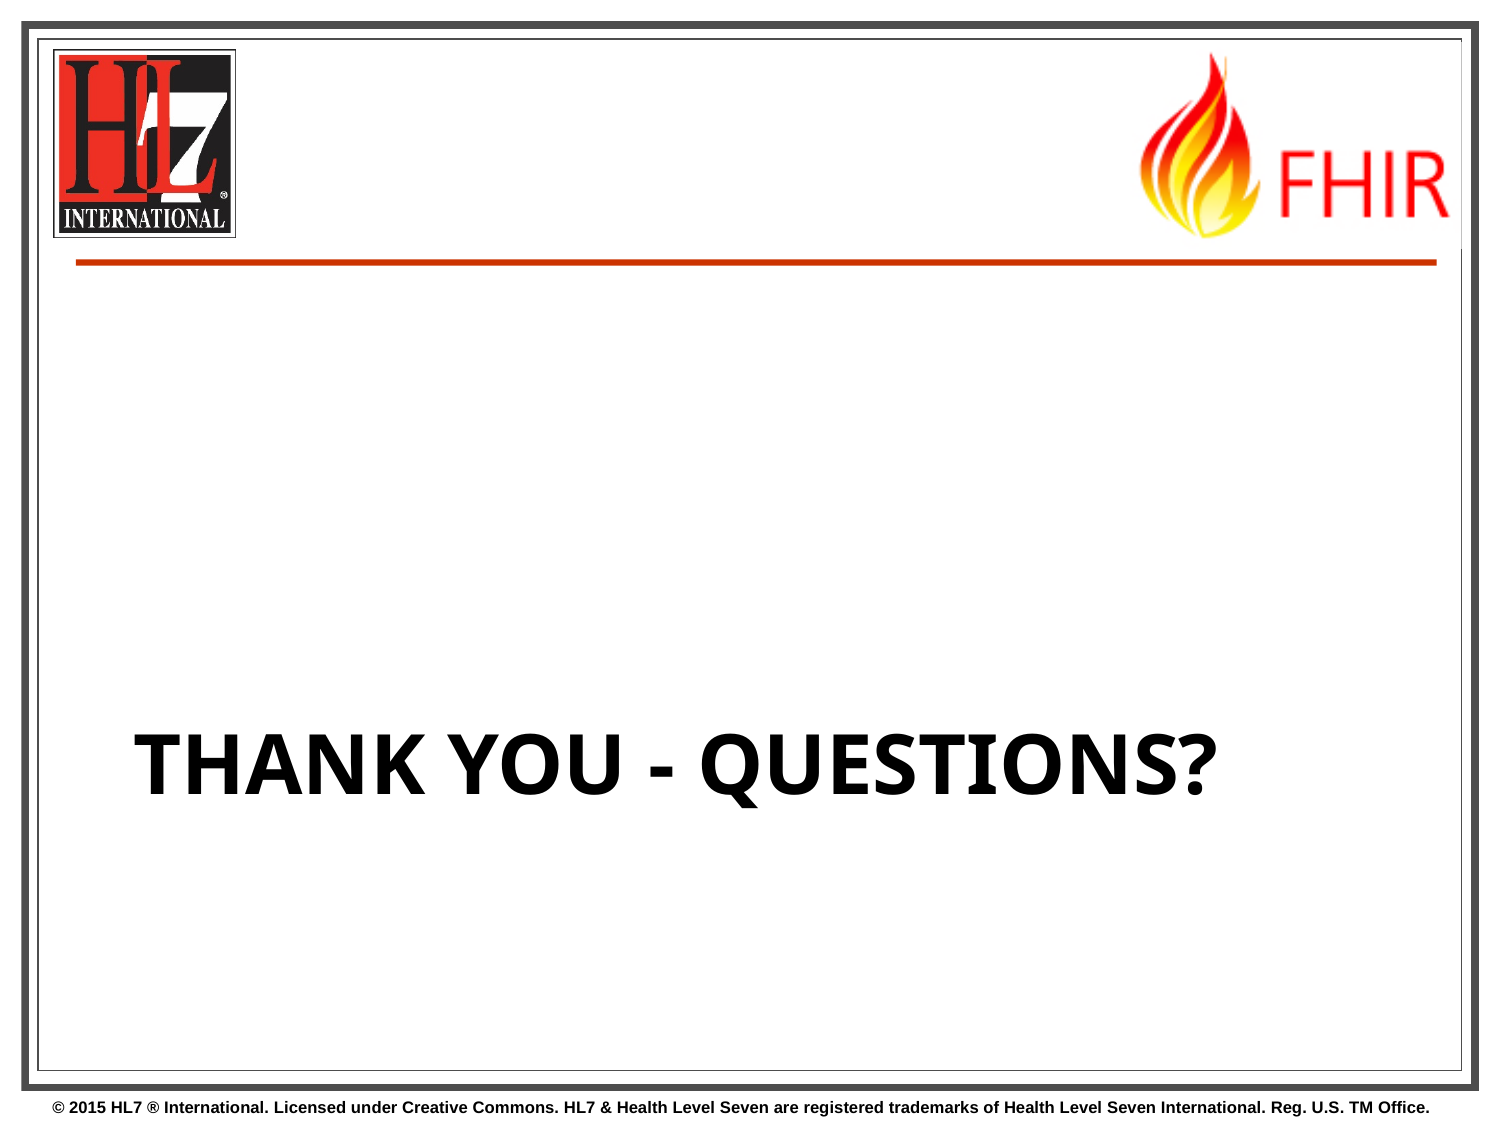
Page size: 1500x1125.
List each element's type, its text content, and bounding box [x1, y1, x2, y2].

picture [53, 49, 236, 238]
picture [1128, 42, 1462, 249]
title Thank You - QUESTIONS? [118, 722, 1394, 947]
